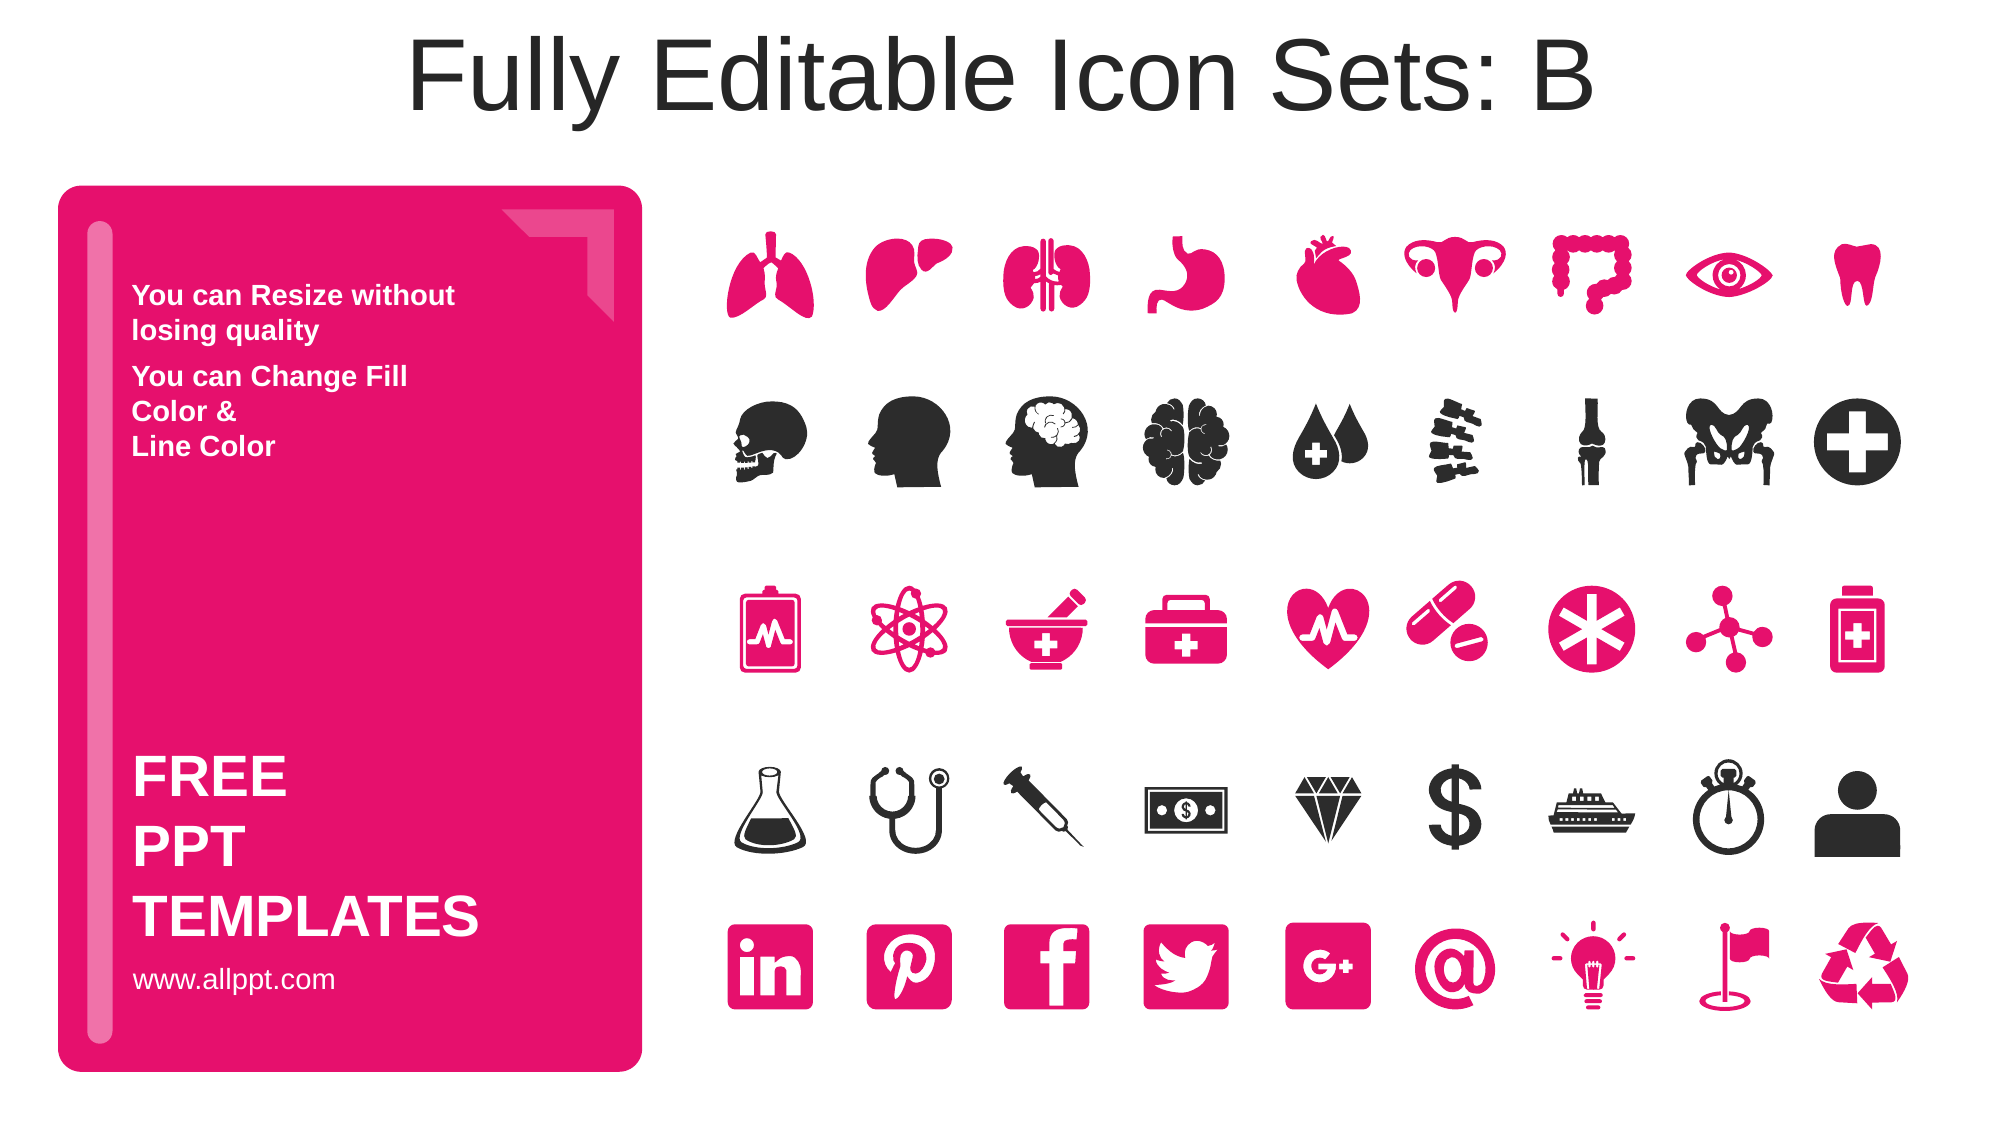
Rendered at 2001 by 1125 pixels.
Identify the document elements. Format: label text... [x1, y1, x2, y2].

text_box [1691, 758, 1766, 856]
text_box [1684, 584, 1774, 674]
text_box [1002, 765, 1085, 848]
text_box [865, 923, 953, 1011]
text_box [1295, 233, 1362, 316]
text_box [1291, 400, 1370, 481]
text_box [1818, 921, 1910, 1013]
text_box [1812, 397, 1902, 487]
text_box [1413, 927, 1497, 1011]
text_box [1403, 235, 1507, 316]
text_box [738, 584, 802, 674]
text_box [869, 584, 949, 674]
text_box [1293, 775, 1364, 844]
text_box [1590, 919, 1597, 933]
text_box [1833, 242, 1882, 308]
text_box [1550, 955, 1564, 962]
text_box [1616, 931, 1628, 943]
text_box [1284, 921, 1372, 1011]
text_box [1449, 622, 1489, 663]
text_box [1683, 397, 1776, 487]
text_box [1576, 397, 1607, 487]
text_box [733, 765, 808, 855]
text_box [868, 765, 951, 855]
text_box [1004, 395, 1089, 489]
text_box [868, 396, 951, 488]
list Fully Editable Icon Sets: B [53, 20, 1952, 140]
text_box [1427, 763, 1483, 851]
text_box [1144, 786, 1229, 835]
text_box [1623, 955, 1637, 962]
text_box [1559, 931, 1571, 943]
text_box [1550, 233, 1633, 316]
text_box [1004, 587, 1089, 671]
text_box [1684, 251, 1775, 299]
text_box [1003, 923, 1091, 1011]
text_box [732, 400, 809, 484]
text_box [1144, 593, 1228, 625]
text_box [1829, 584, 1886, 674]
text_box [1836, 769, 1878, 811]
text_box [1569, 935, 1617, 1011]
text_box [1428, 398, 1482, 486]
text_box [726, 923, 814, 1011]
text_box [1142, 923, 1230, 1011]
text_box [1547, 787, 1637, 834]
text_box [1146, 235, 1226, 315]
text_box [1813, 813, 1902, 858]
text_box [1405, 579, 1477, 646]
text_box [1002, 237, 1092, 313]
text_box [864, 237, 954, 312]
text_box [1286, 587, 1371, 671]
text_box [1547, 584, 1637, 674]
text_box [1141, 397, 1231, 487]
text_box [725, 230, 815, 320]
text_box [1144, 626, 1228, 665]
text_box [1698, 921, 1771, 1012]
